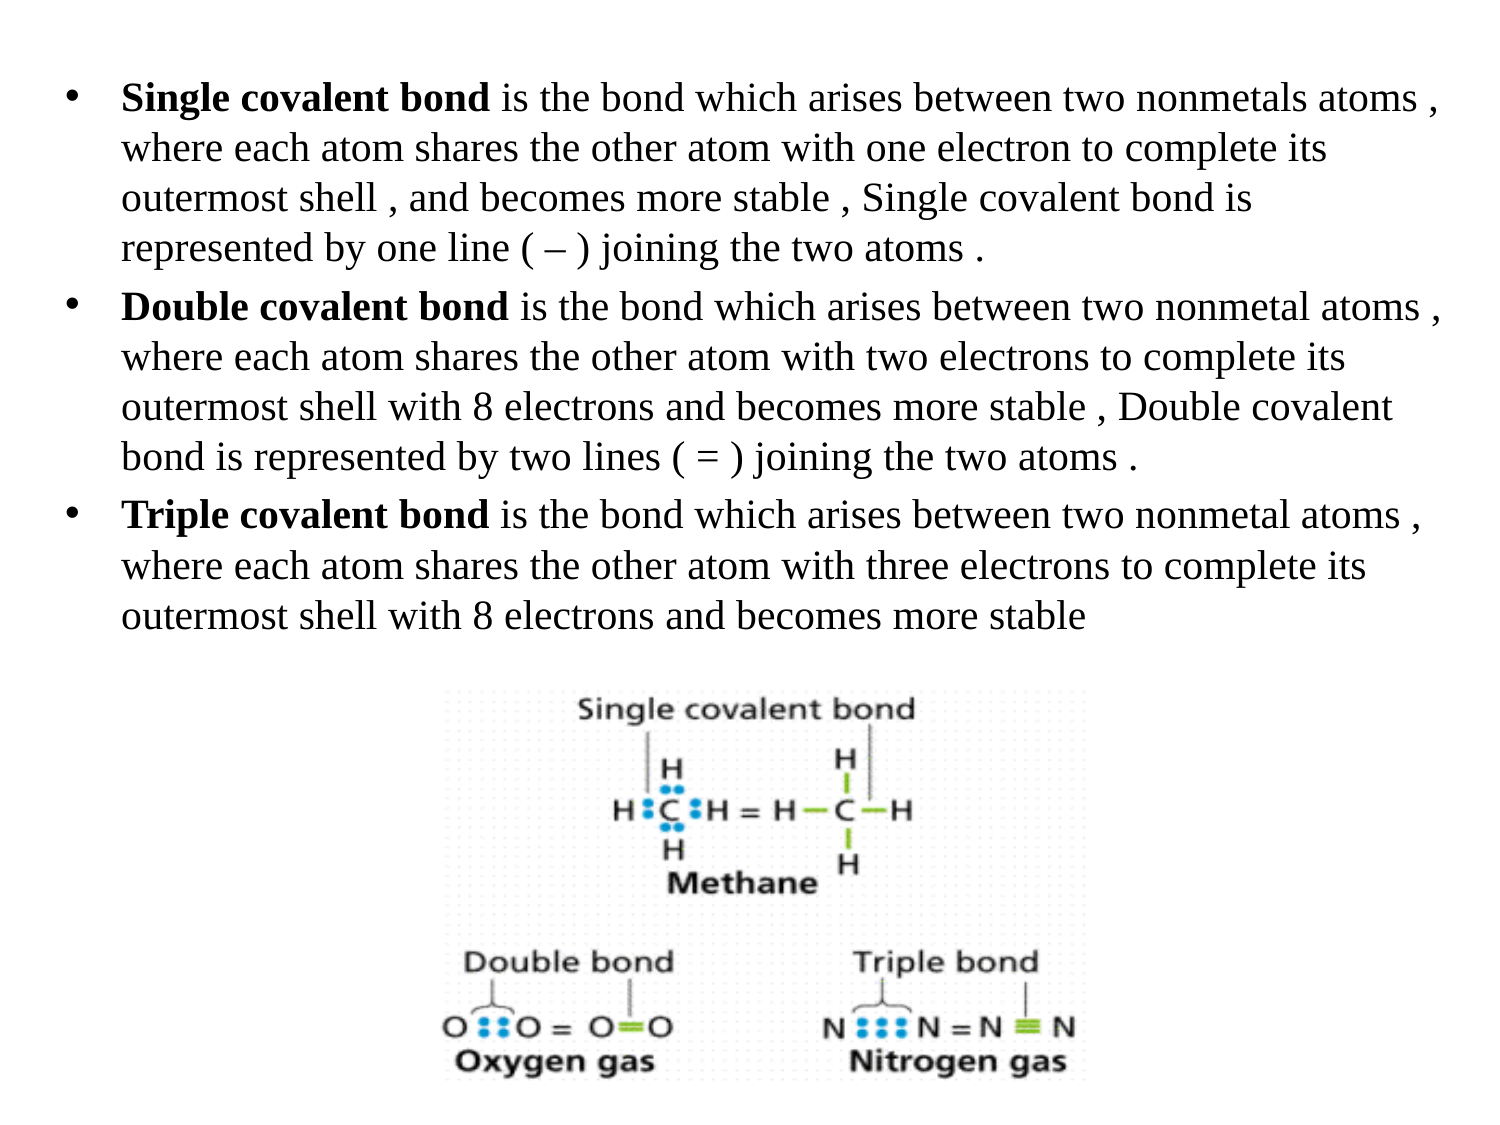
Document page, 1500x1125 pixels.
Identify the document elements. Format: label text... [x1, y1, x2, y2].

picture [437, 687, 1088, 1088]
list Single covalent bond is the bond which arises between two nonmetals atoms , where each atom shares the other atom with one electron to complete its outermost shell , and becomes more stable , Single covalent bond is represented by one line ( – ) joining the two atoms . Double covalent bond is the bond which arises between two nonmetal atoms , where each atom shares the other atom with two electrons to complete its outermost shell with 8 electrons and becomes more stable , Double covalent bond is represented by two lines ( = ) joining the two atoms . Triple covalent bond is the bond which arises between two nonmetal atoms , where each atom shares the other atom with three electrons to complete its outermost shell with 8 electrons and becomes more stable [50, 62, 1463, 1075]
